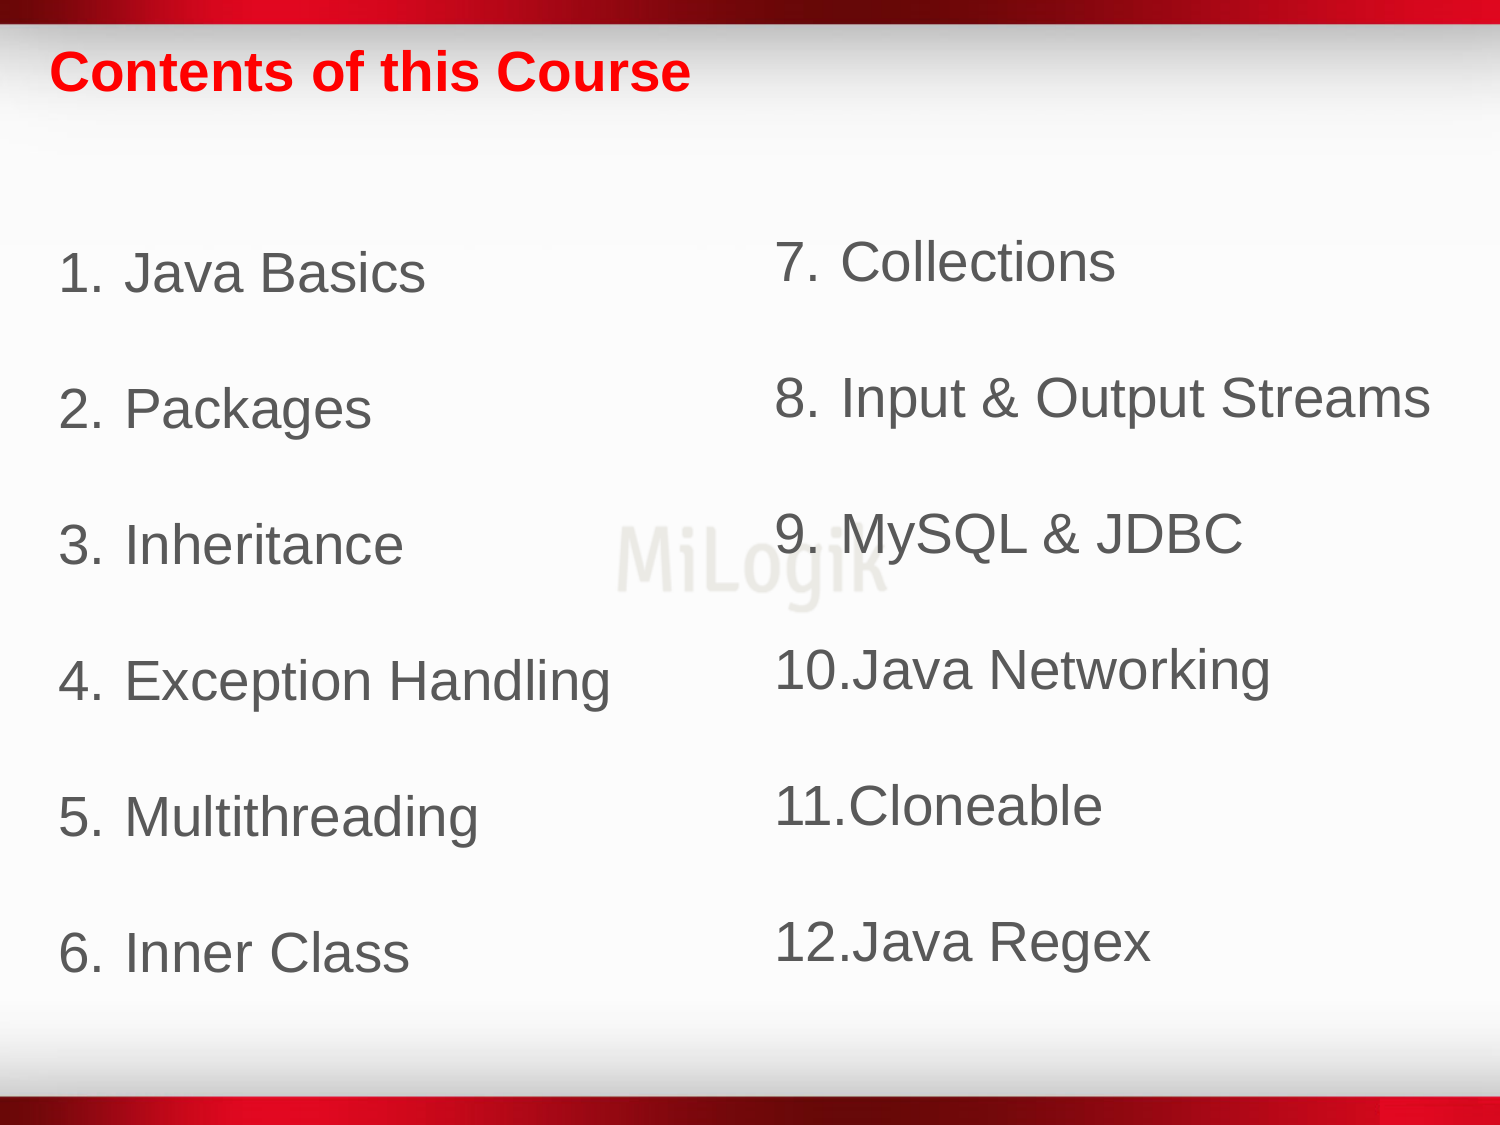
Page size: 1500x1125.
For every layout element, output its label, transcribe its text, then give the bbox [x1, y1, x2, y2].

subtitle Collections Input & Output Streams MySQL & JDBC Java Networking Cloneable Java Regex [750, 149, 1500, 1125]
picture [0, 0, 1500, 1125]
subtitle Contents of this Course Java Basics Packages Inheritance Exception Handling Multithreading Inner Class [34, 40, 1411, 1125]
